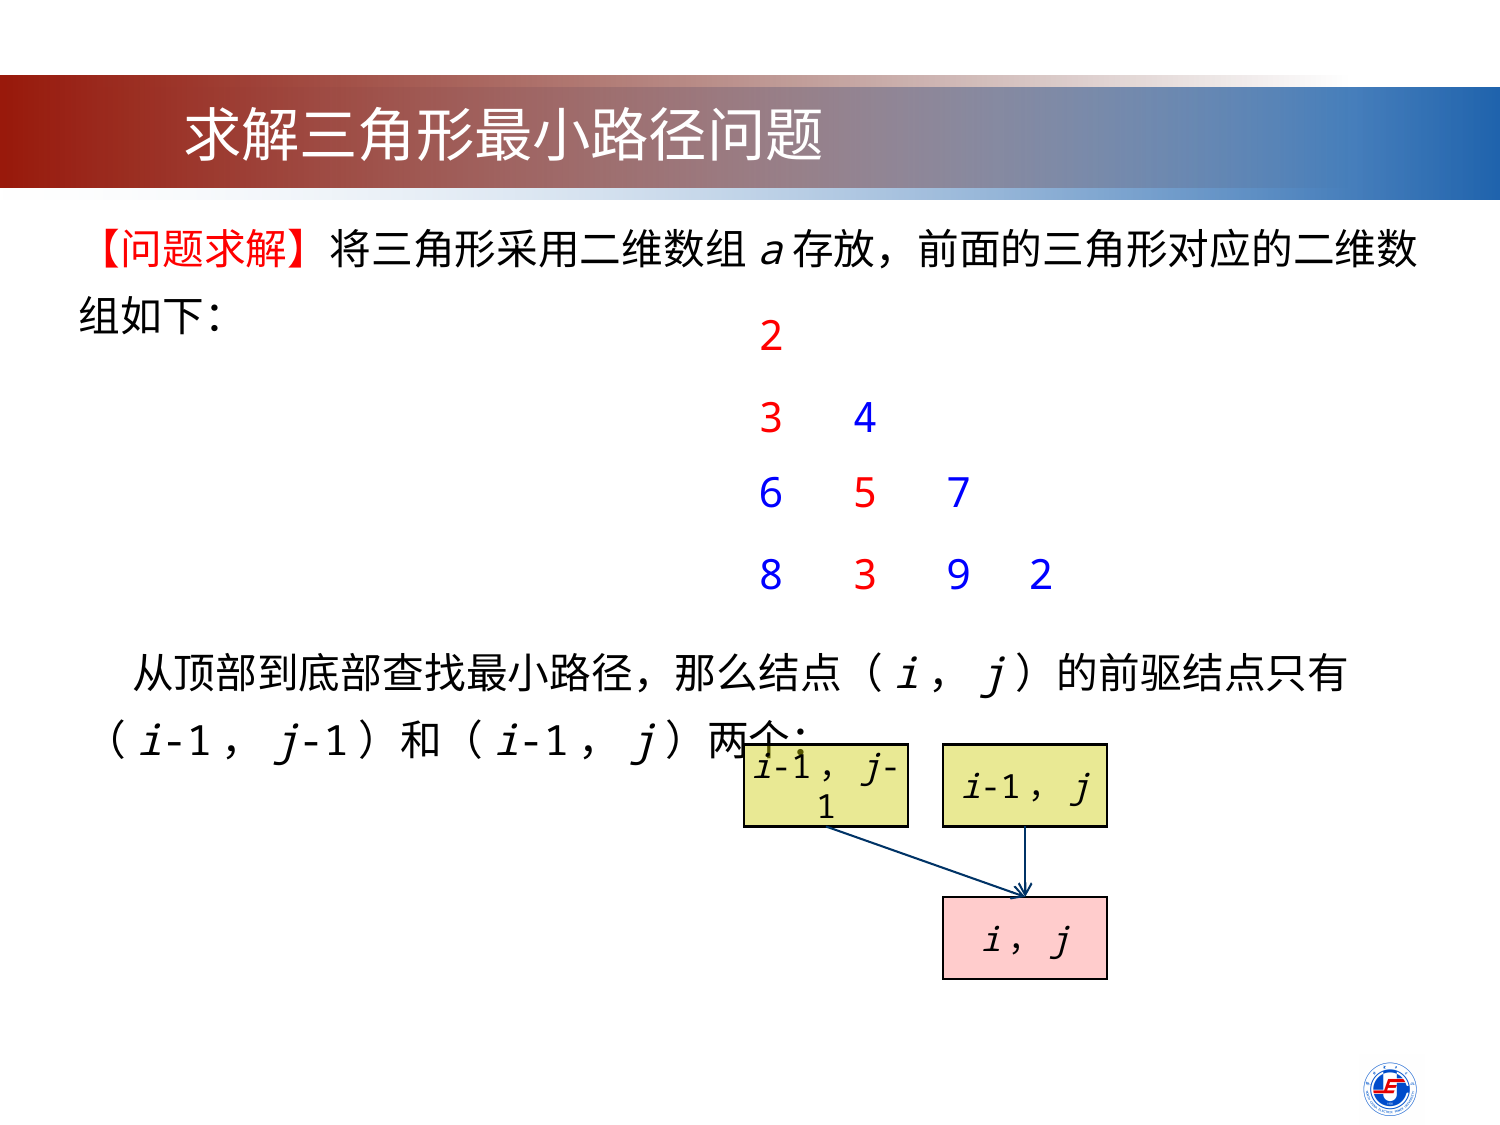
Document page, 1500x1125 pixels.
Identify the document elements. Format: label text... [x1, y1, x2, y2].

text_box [743, 301, 1061, 607]
text_box 求解三角形最小路径问题 [87, 91, 920, 176]
picture [1359, 1054, 1425, 1125]
text_box 从顶部到底部查找最小路径，那么结点（i，j）的前驱结点只有 （i-1，j-1）和（i-1，j）两个： [70, 622, 1430, 771]
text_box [743, 744, 1108, 979]
text_box 【问题求解】将三角形采用二维数组a存放，前面的三角形对应的二维数组如下： [64, 198, 1436, 347]
